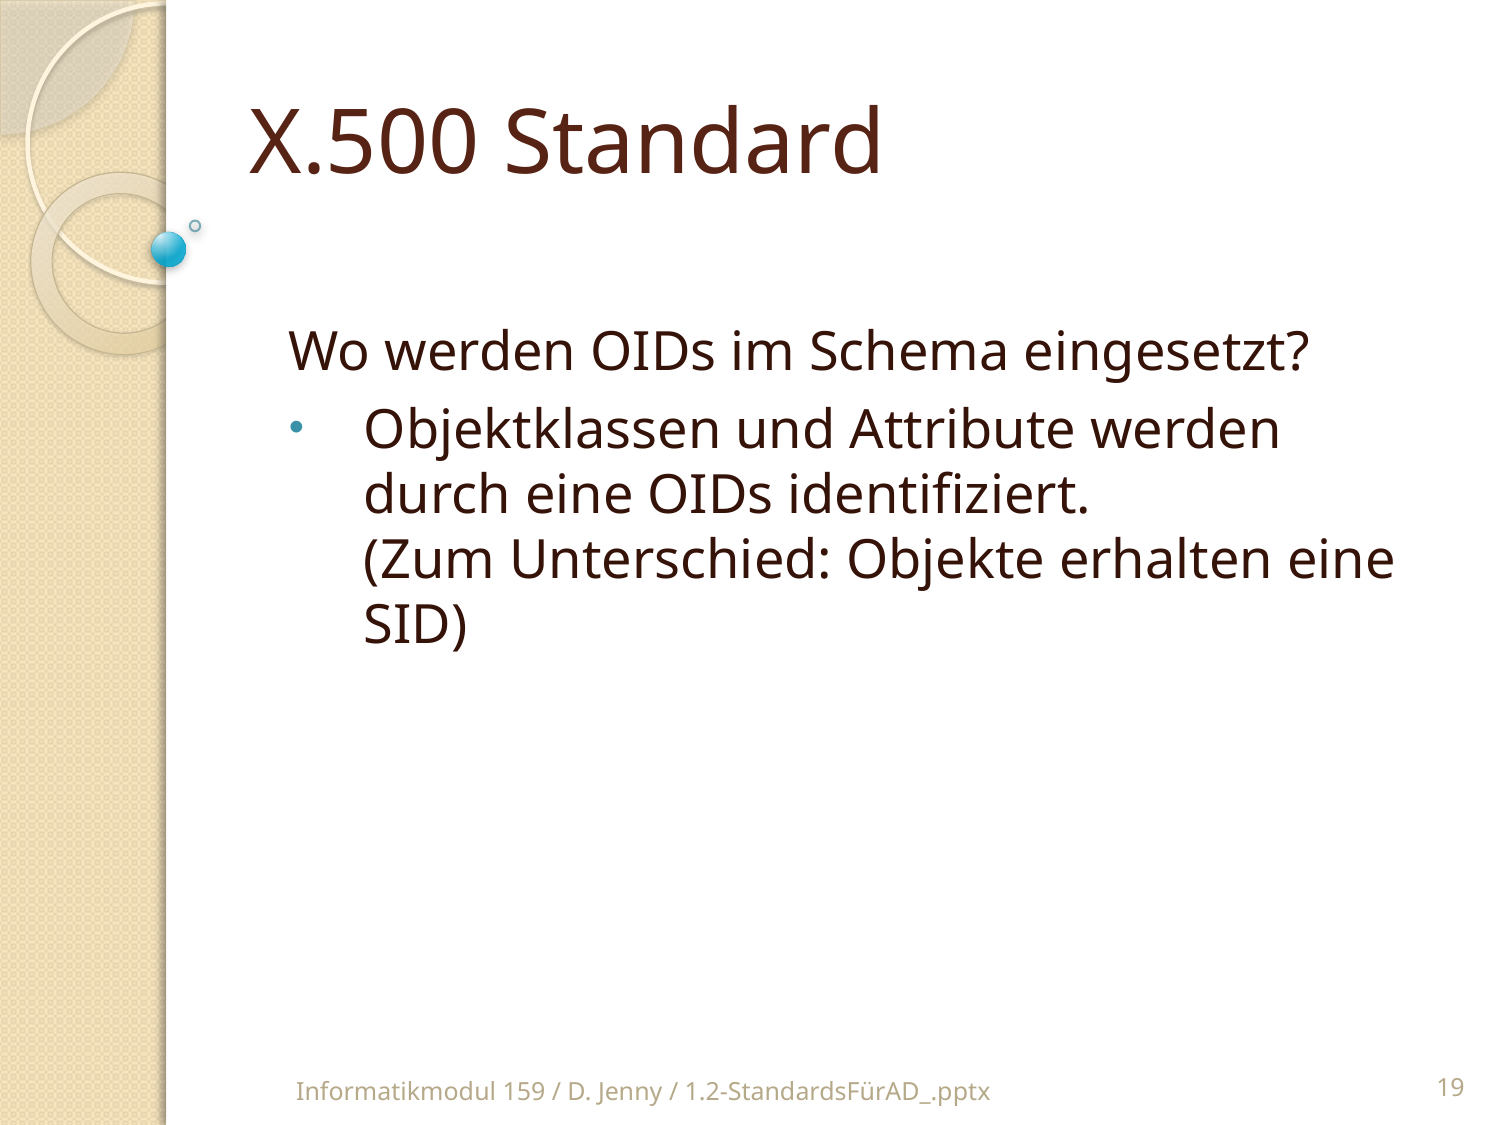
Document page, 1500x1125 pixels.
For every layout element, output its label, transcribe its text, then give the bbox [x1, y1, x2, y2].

text_box Wo werden OIDs im Schema eingesetzt? Objektklassen und Attribute werden durch eine OIDs identifiziert. (Zum Unterschied: Objekte erhalten eine SID) [269, 316, 1436, 1083]
footer Informatikmodul 159 / D. Jenny / 1.2-StandardsFürAD_.pptx [281, 1083, 1413, 1113]
title X.500 Standard [234, 59, 1477, 200]
slide_number 19 [1413, 1034, 1488, 1113]
